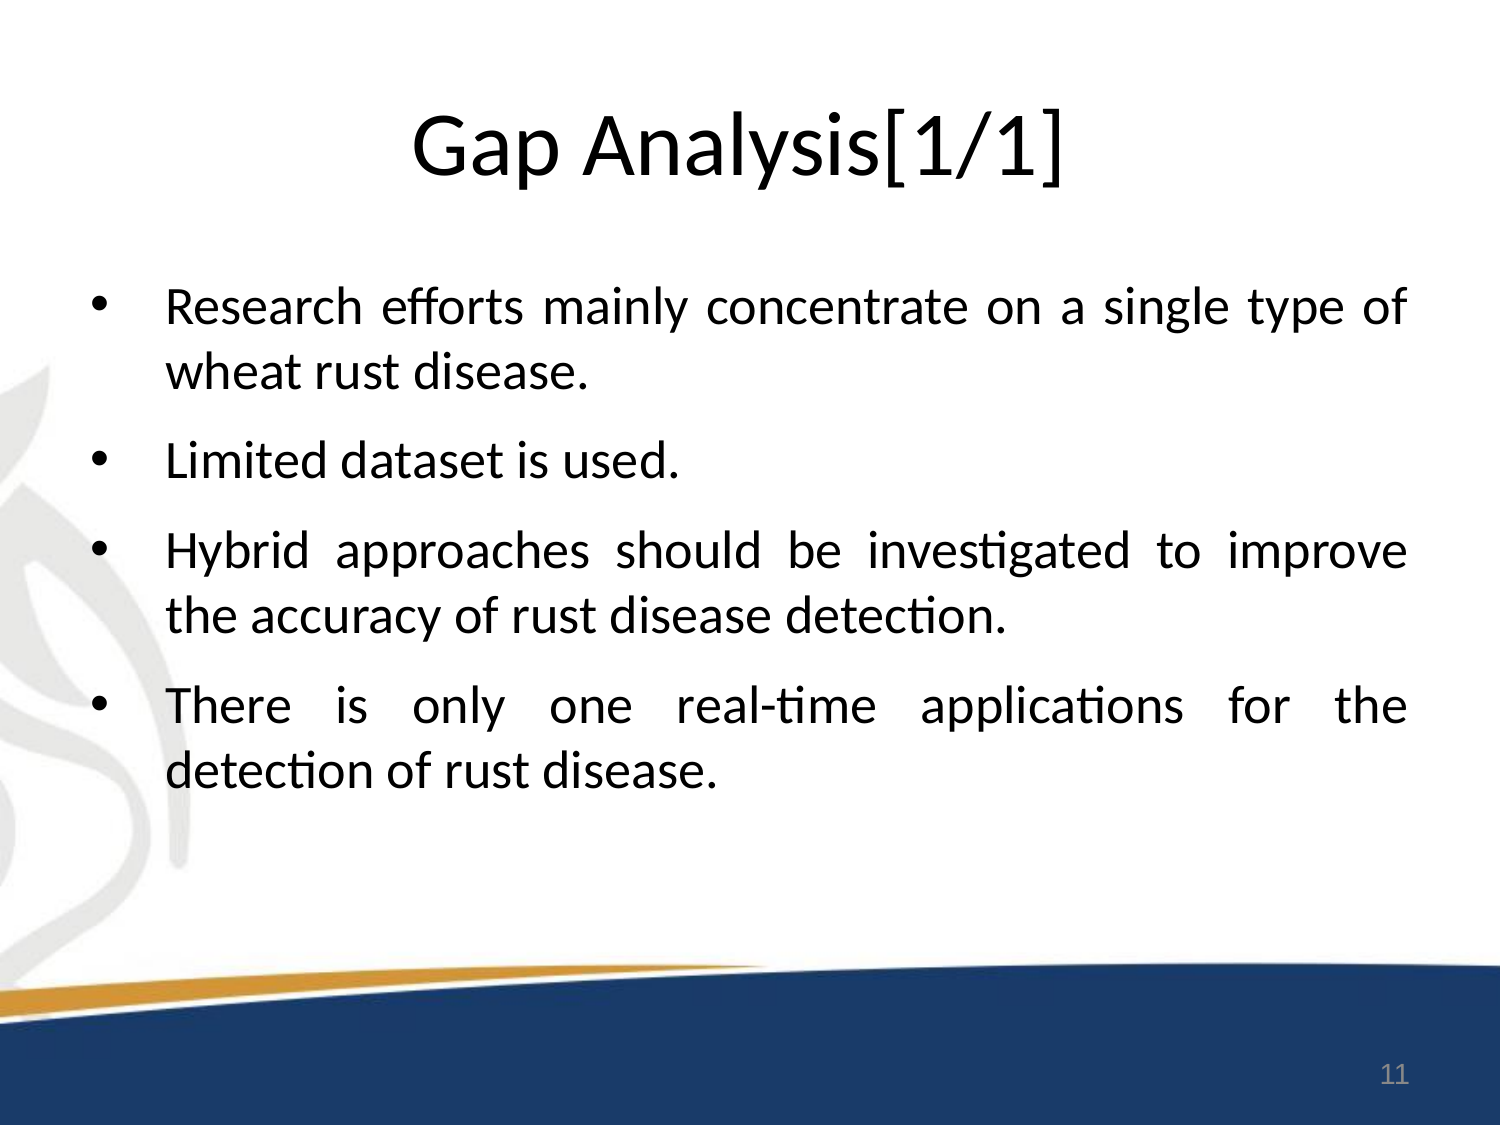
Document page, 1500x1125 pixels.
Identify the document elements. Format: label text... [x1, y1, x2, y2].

slide_number 11 [1074, 1042, 1425, 1103]
picture [0, 0, 1500, 1125]
title Gap Analysis[1/1] [75, 45, 1425, 233]
list Research efforts mainly concentrate on a single type of wheat rust disease. Limited dataset is used. Hybrid approaches should be investigated to improve the accuracy of rust disease detection. There is only one real-time applications for the detection of rust disease. [75, 262, 1425, 1005]
